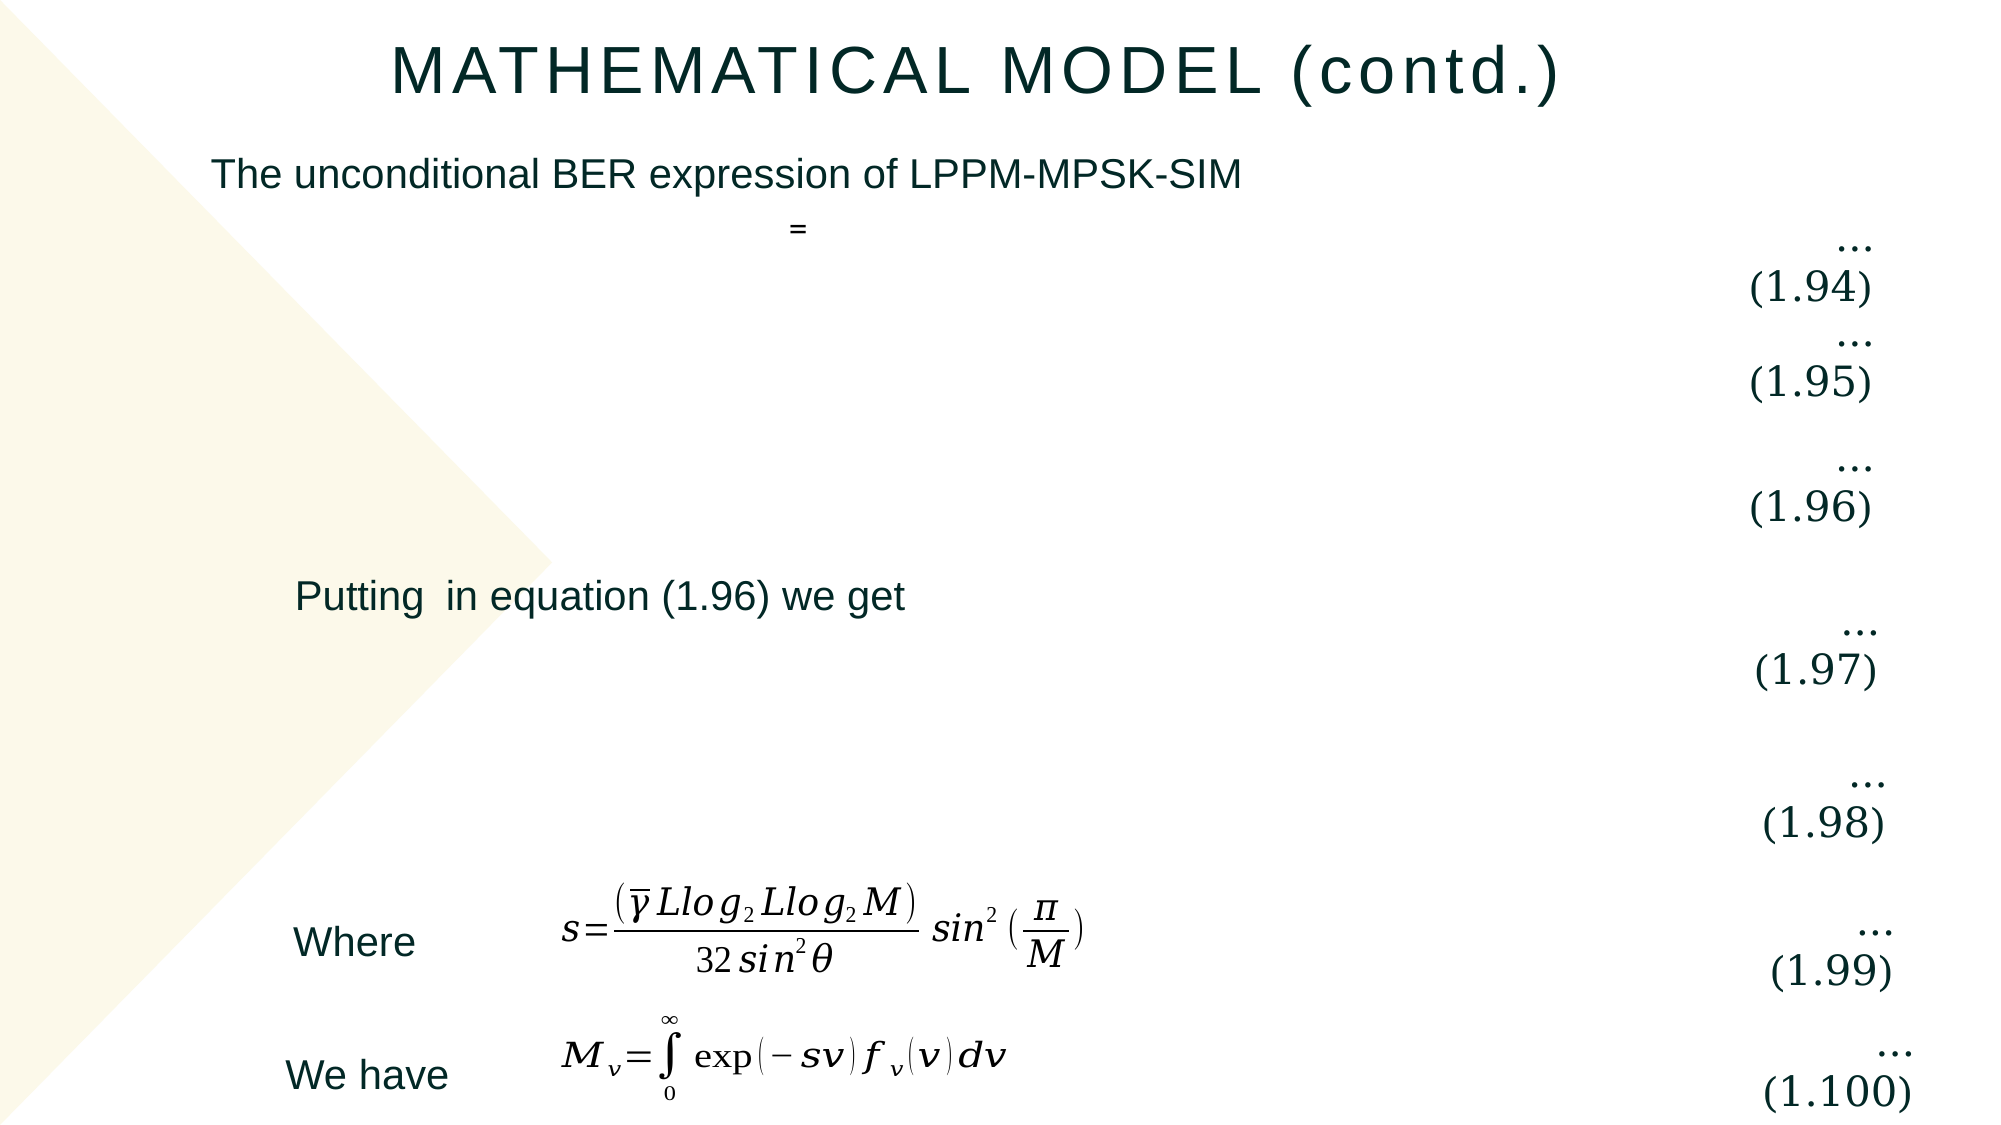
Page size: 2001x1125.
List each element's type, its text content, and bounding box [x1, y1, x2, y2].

text_box Where [278, 882, 432, 973]
text_box MATHEMATICAL MODEL (contd.) [376, 19, 1577, 115]
text_box ...(1.97) [1714, 586, 1895, 701]
text_box ...(1.96) [1709, 422, 1890, 538]
text_box ...(1.95) [1709, 318, 1890, 413]
text_box ...(1.100) [1729, 1007, 1930, 1122]
text_box We have [270, 1015, 465, 1106]
text_box ...(1.99) [1729, 886, 1911, 1002]
text_box ...(1.98) [1722, 738, 1903, 854]
text_box [0, 0, 554, 1125]
text_box The unconditional BER expression of LPPM-MPSK-SIM [195, 114, 1258, 205]
text_box ...(1.94) [1709, 202, 1890, 318]
